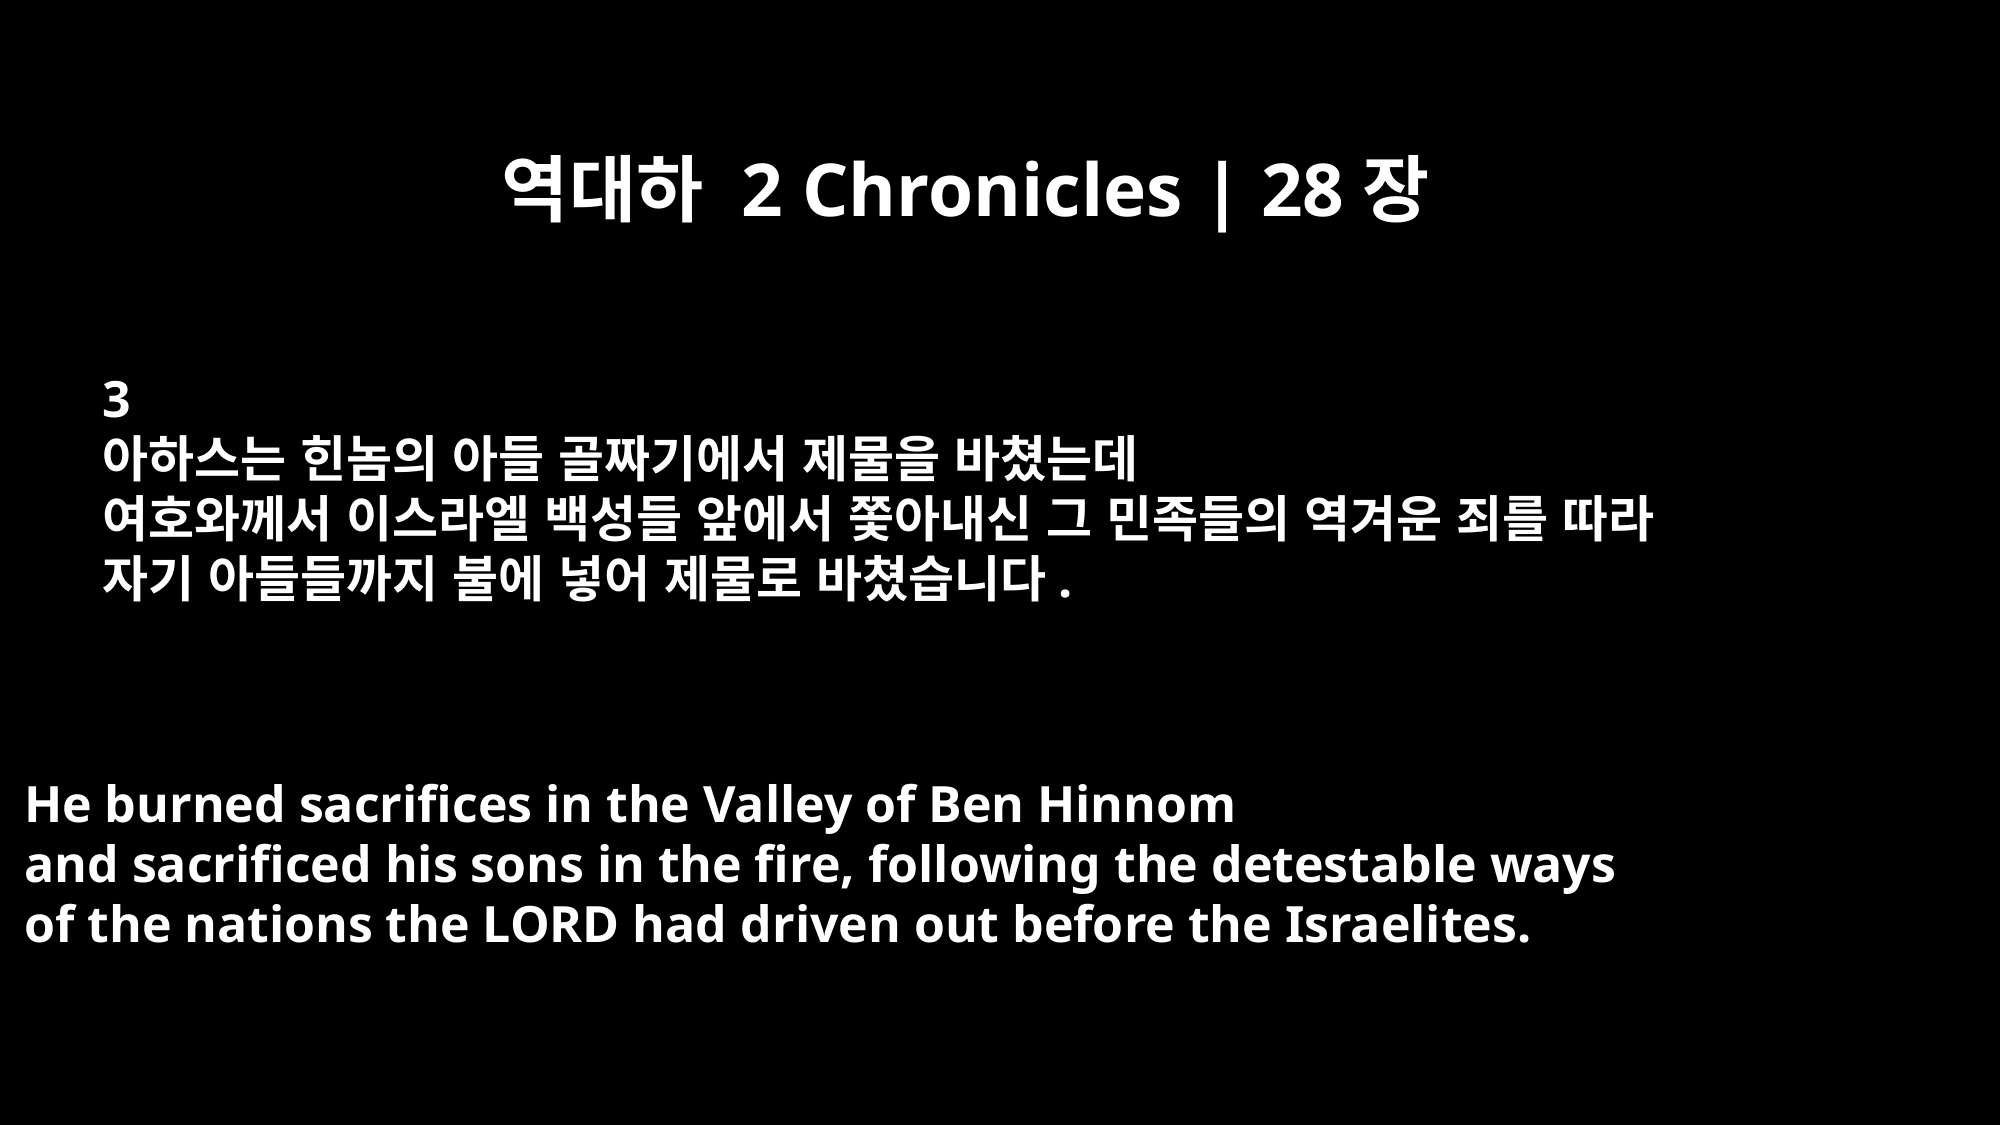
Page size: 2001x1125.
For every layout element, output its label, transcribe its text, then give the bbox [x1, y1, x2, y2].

text_box 3 아하스는 힌놈의 아들 골짜기에서 제물을 바쳤는데 여호와께서 이스라엘 백성들 앞에서 쫓아내신 그 민족들의 역겨운 죄를 따라 자기 아들들까지 불에 넣어 제물로 바쳤습니다. [87, 359, 1670, 615]
text_box He burned sacrifices in the Valley of Ben Hinnom and sacrificed his sons in the fire, following the detestable ways of the nations the LORD had driven out before the Israelites. [9, 764, 1632, 960]
text_box 역대하 2 Chronicles | 28장 [487, 136, 1445, 239]
